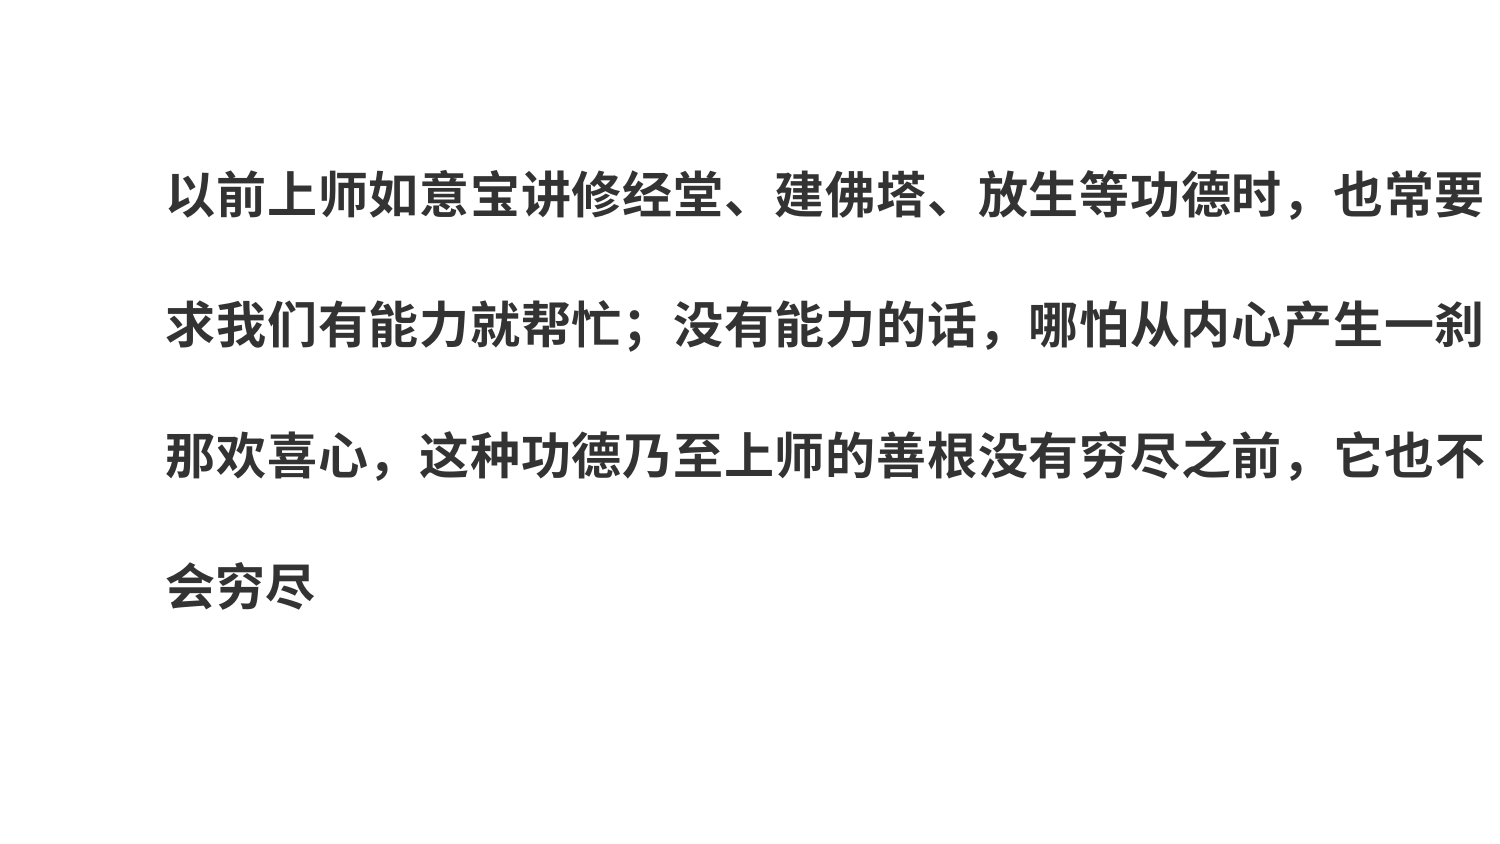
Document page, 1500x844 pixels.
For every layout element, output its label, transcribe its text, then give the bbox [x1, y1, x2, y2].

text_box 以前上师如意宝讲修经堂、建佛塔、放生等功德时，也常要求我们有能力就帮忙；没有能力的话，哪怕从内心产生一刹那欢喜心，这种功德乃至上师的善根没有穷尽之前，它也不会穷尽 [150, 77, 1500, 791]
